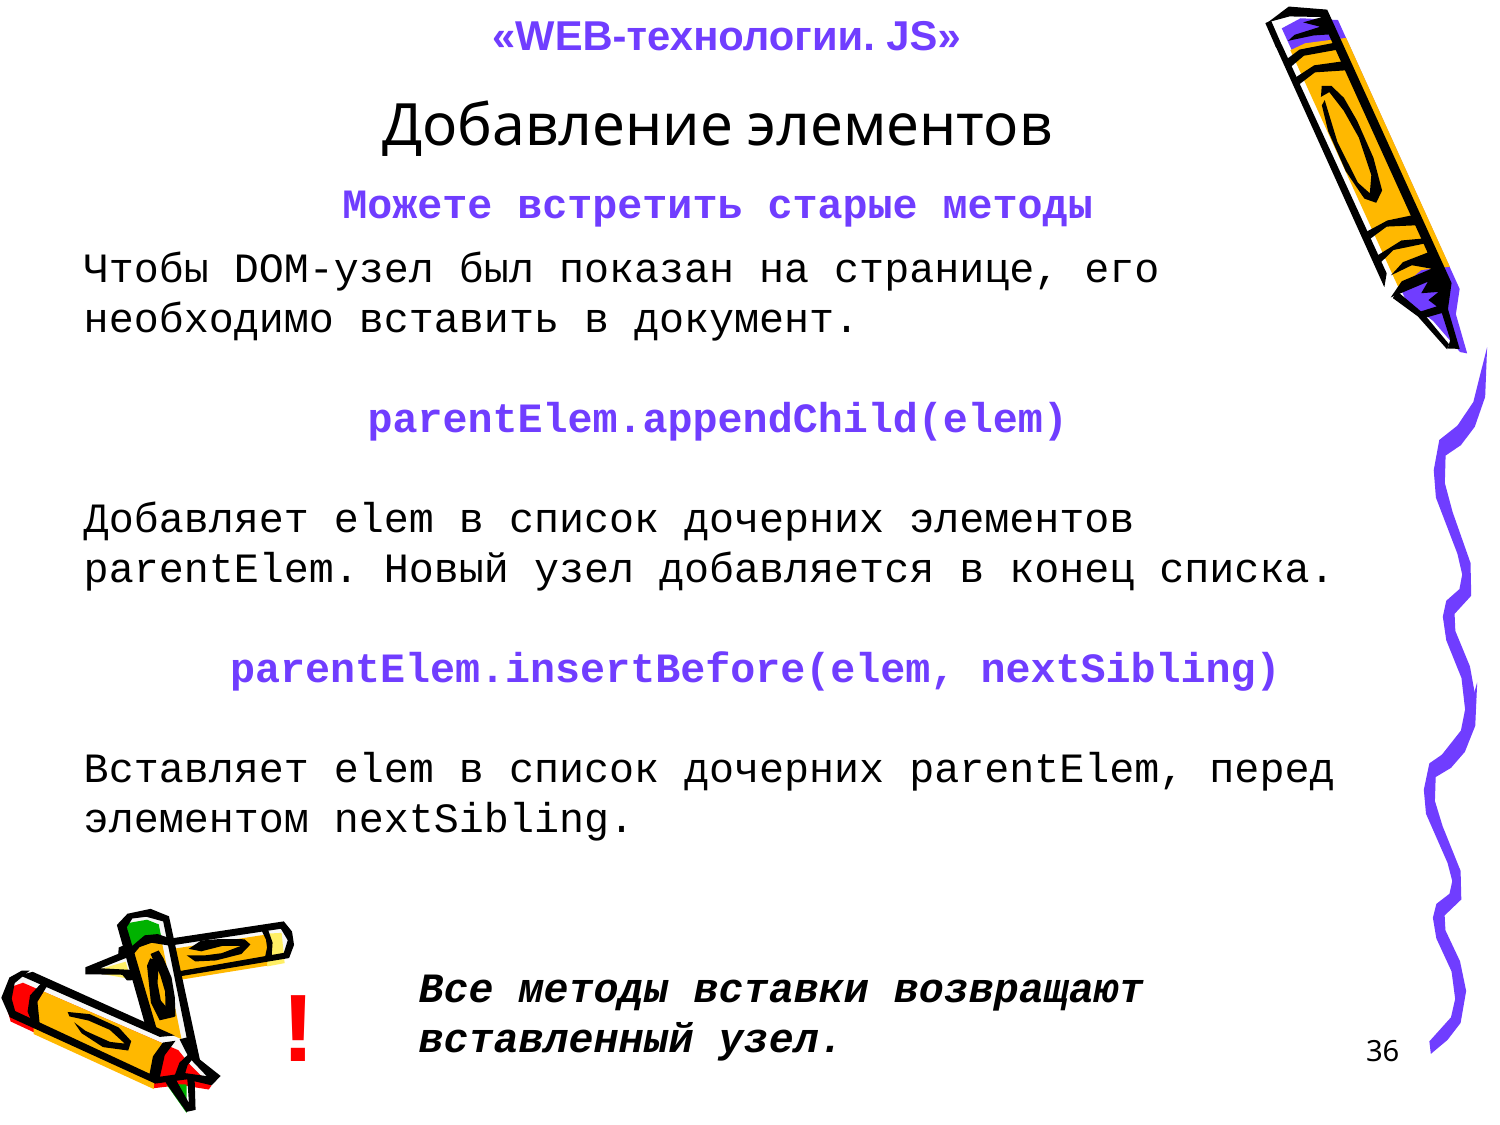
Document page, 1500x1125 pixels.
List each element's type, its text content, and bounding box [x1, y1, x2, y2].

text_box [253, 953, 1258, 1097]
slide_number 36 [1102, 1025, 1415, 1100]
text_box Чтобы DOM-узел был показан на странице, его необходимо вставить в документ. parentElem.appendChild(elem) Добавляет elem в список дочерних элементов parentElem. Новый узел добавляется в конец списка. parentElem.insertBefore(elem, nextSibling) Вставляет elem в список дочерних parentElem, перед элементом nextSibling. [68, 232, 1366, 849]
text_box «WEB-технологии. JS» [395, 0, 1069, 66]
text_box Можете встретить старые методы [327, 169, 1108, 234]
text_box Добавление элементов [111, 66, 1324, 179]
